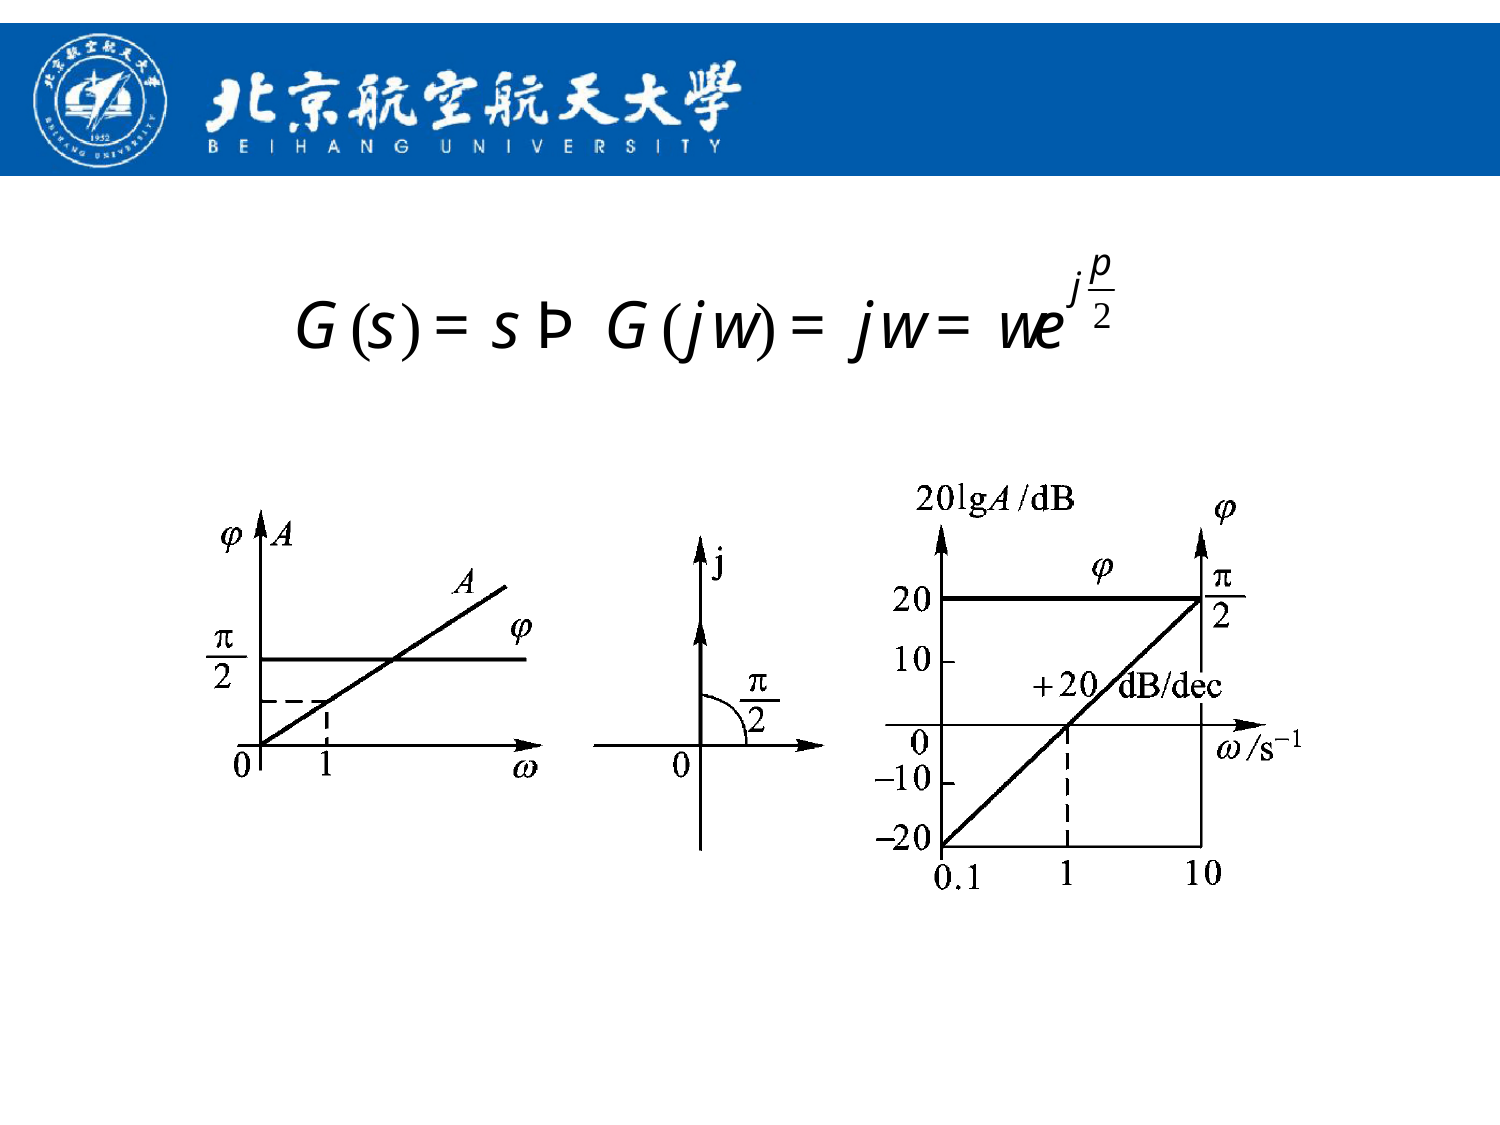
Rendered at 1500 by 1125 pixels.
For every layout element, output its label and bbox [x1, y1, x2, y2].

picture [0, 23, 1500, 176]
picture [187, 445, 1334, 937]
text_box [292, 234, 1128, 376]
